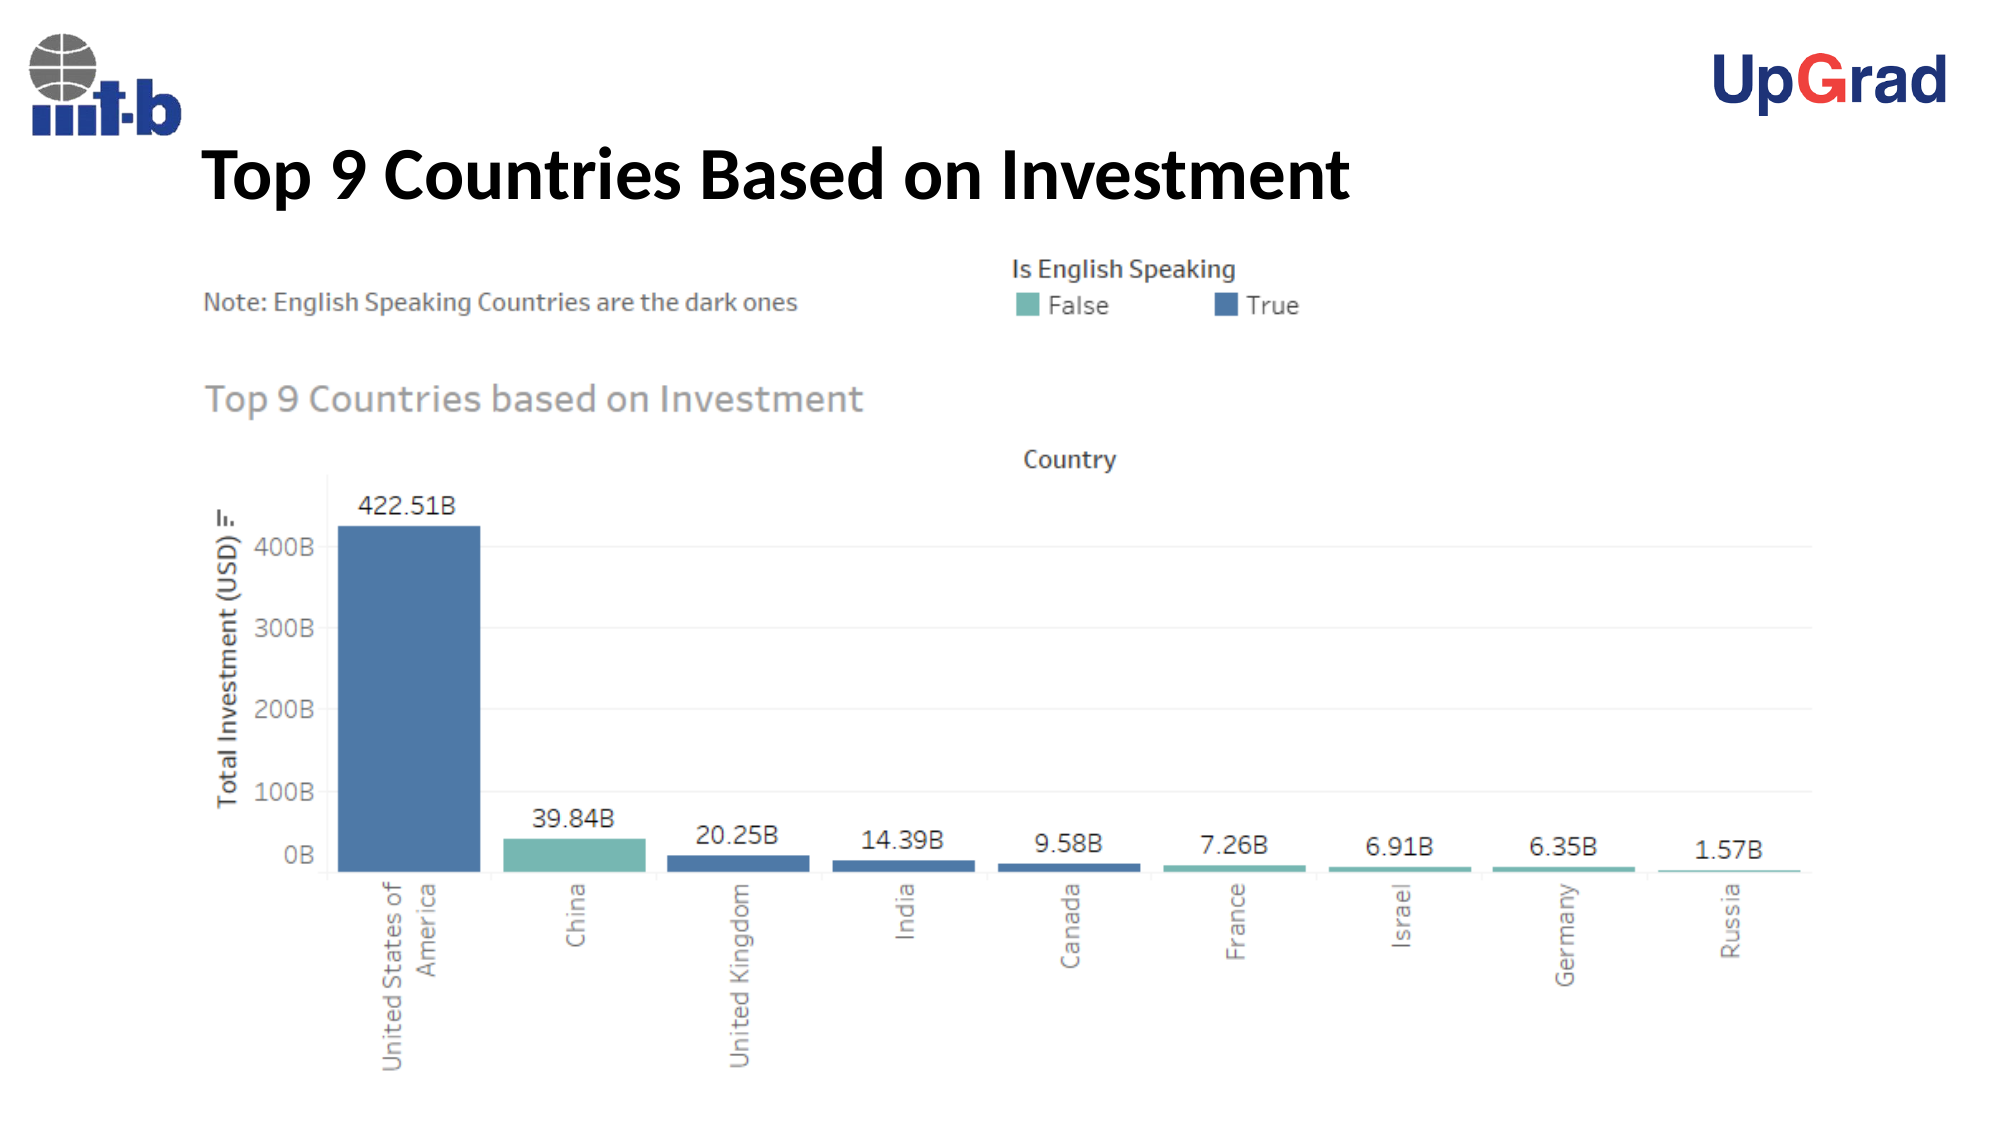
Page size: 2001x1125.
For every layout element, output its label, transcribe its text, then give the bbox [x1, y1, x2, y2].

picture [1714, 53, 1952, 116]
title Top 9 Countries Based on Investment [186, 104, 1715, 246]
picture [0, 29, 208, 163]
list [201, 245, 1814, 1094]
